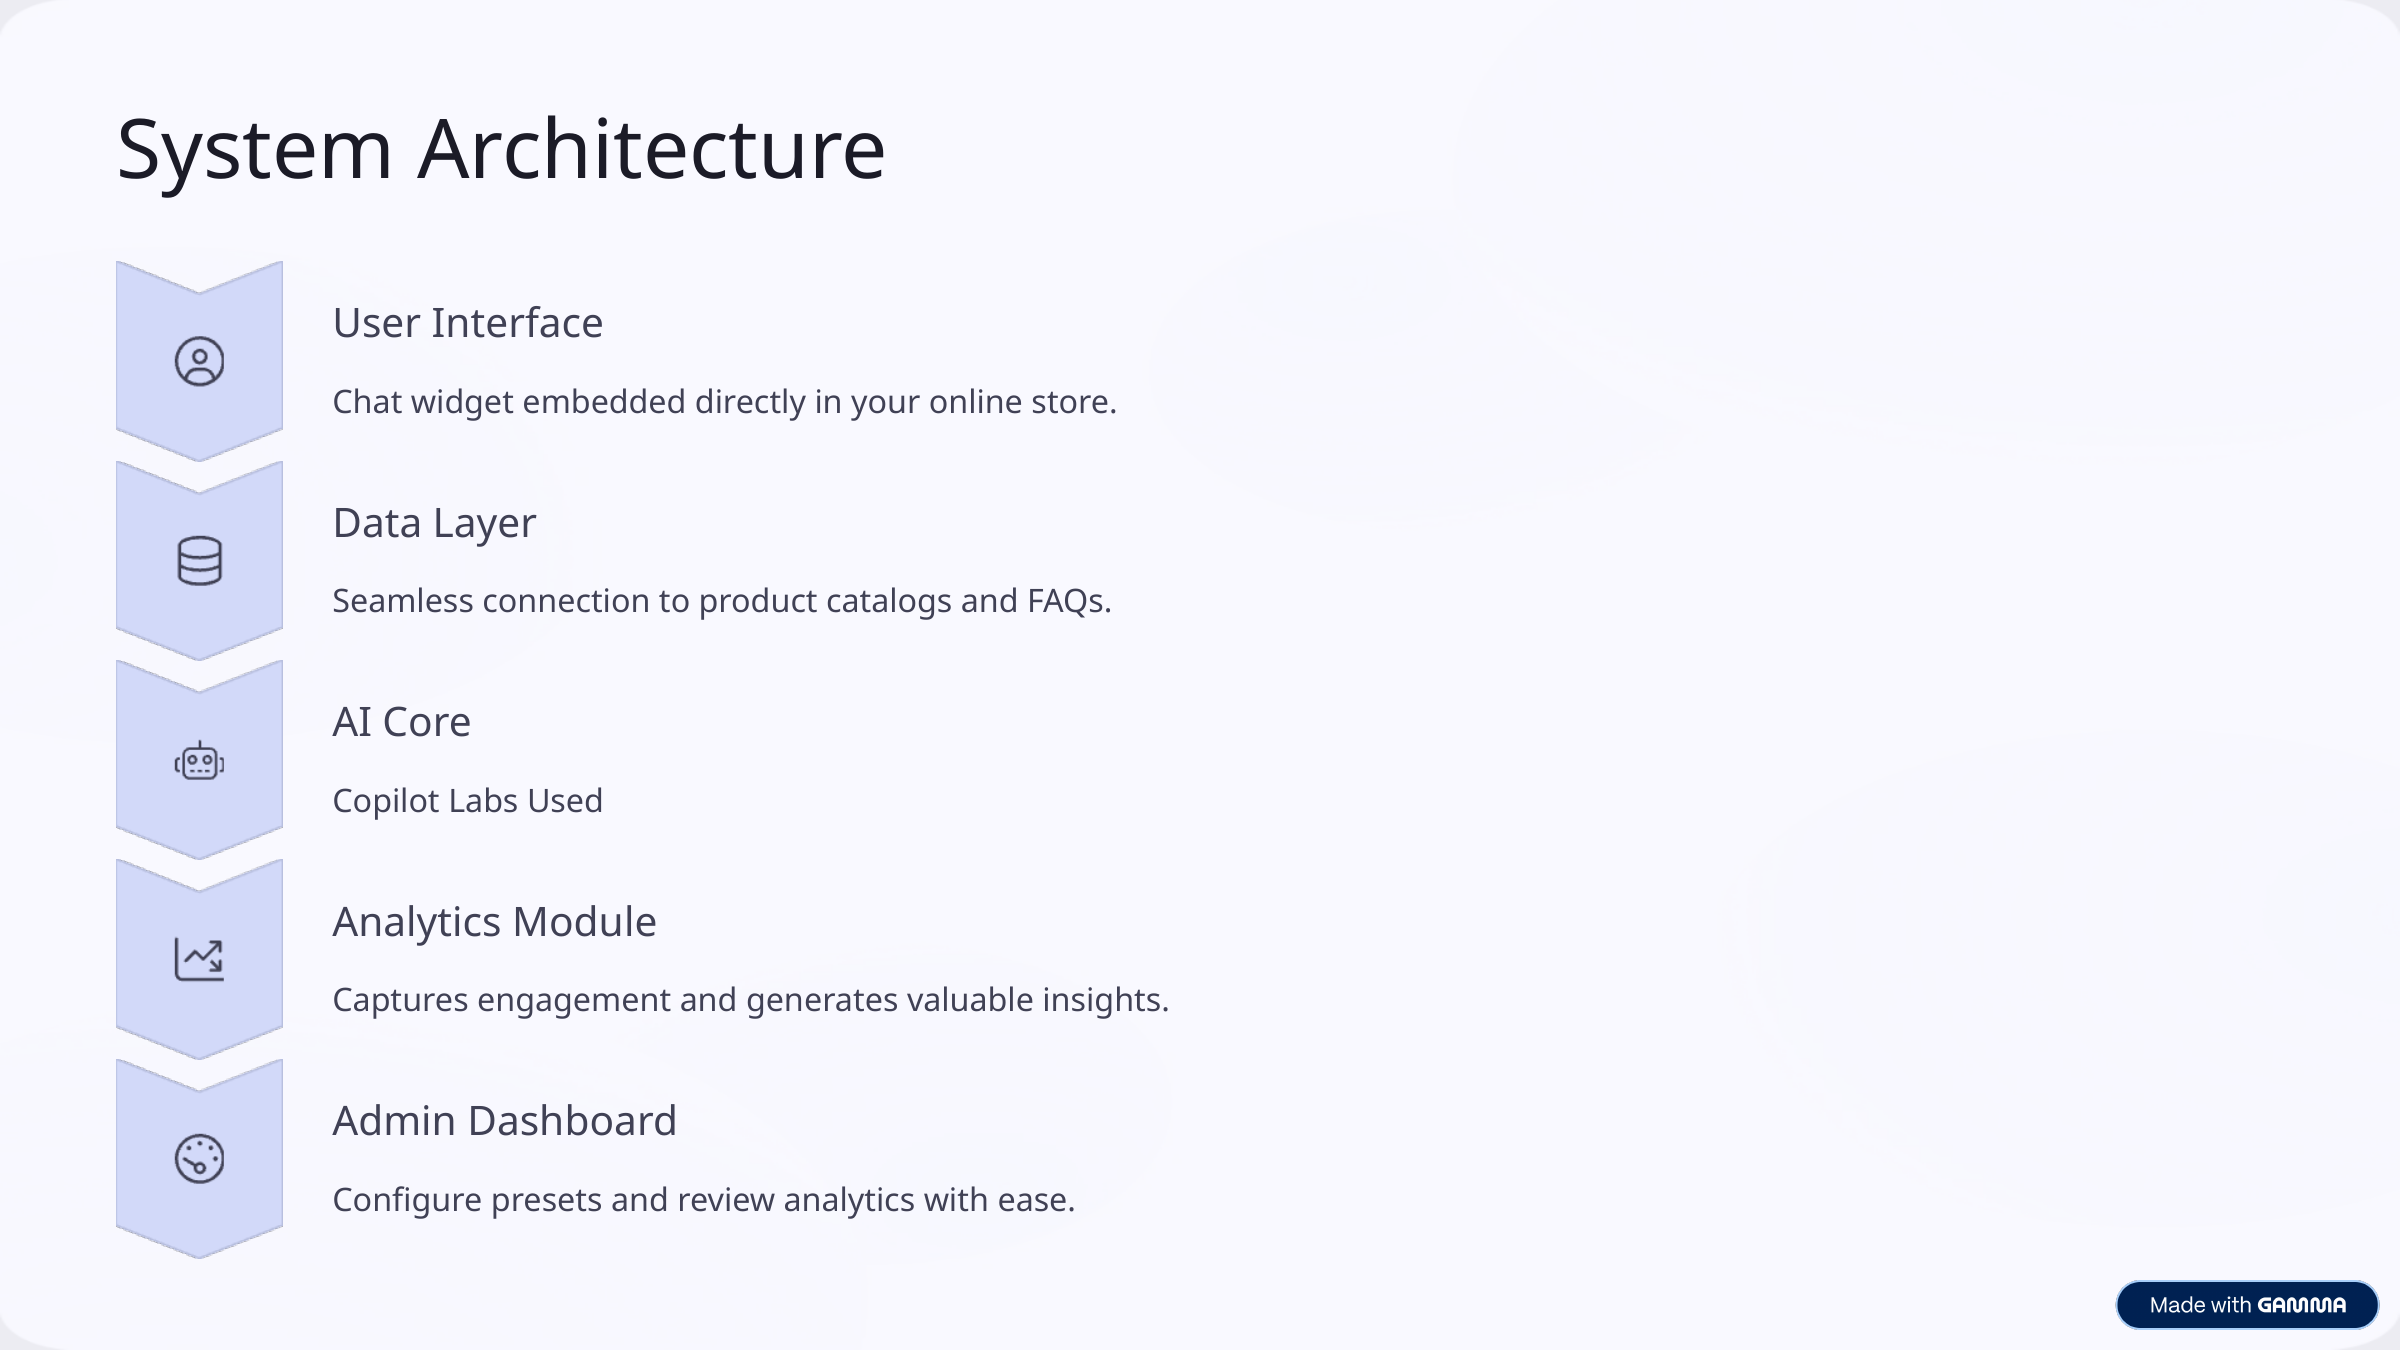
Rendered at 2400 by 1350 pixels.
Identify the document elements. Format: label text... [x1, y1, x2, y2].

text_box Chat widget embedded directly in your online store. [332, 366, 2284, 420]
text_box System Architecture [116, 91, 948, 196]
text_box Configure presets and review analytics with ease. [332, 1164, 2284, 1218]
picture [2106, 1271, 2389, 1339]
text_box Copilot Labs Used [332, 765, 2284, 819]
text_box User Interface [332, 294, 748, 347]
picture [116, 261, 283, 1259]
text_box Data Layer [332, 494, 748, 547]
text_box Captures engagement and generates valuable insights. [332, 965, 2284, 1019]
text_box Seamless connection to product catalogs and FAQs. [332, 566, 2284, 620]
text_box Analytics Module [332, 893, 748, 946]
text_box AI Core [332, 693, 748, 746]
text_box Admin Dashboard [332, 1092, 748, 1145]
